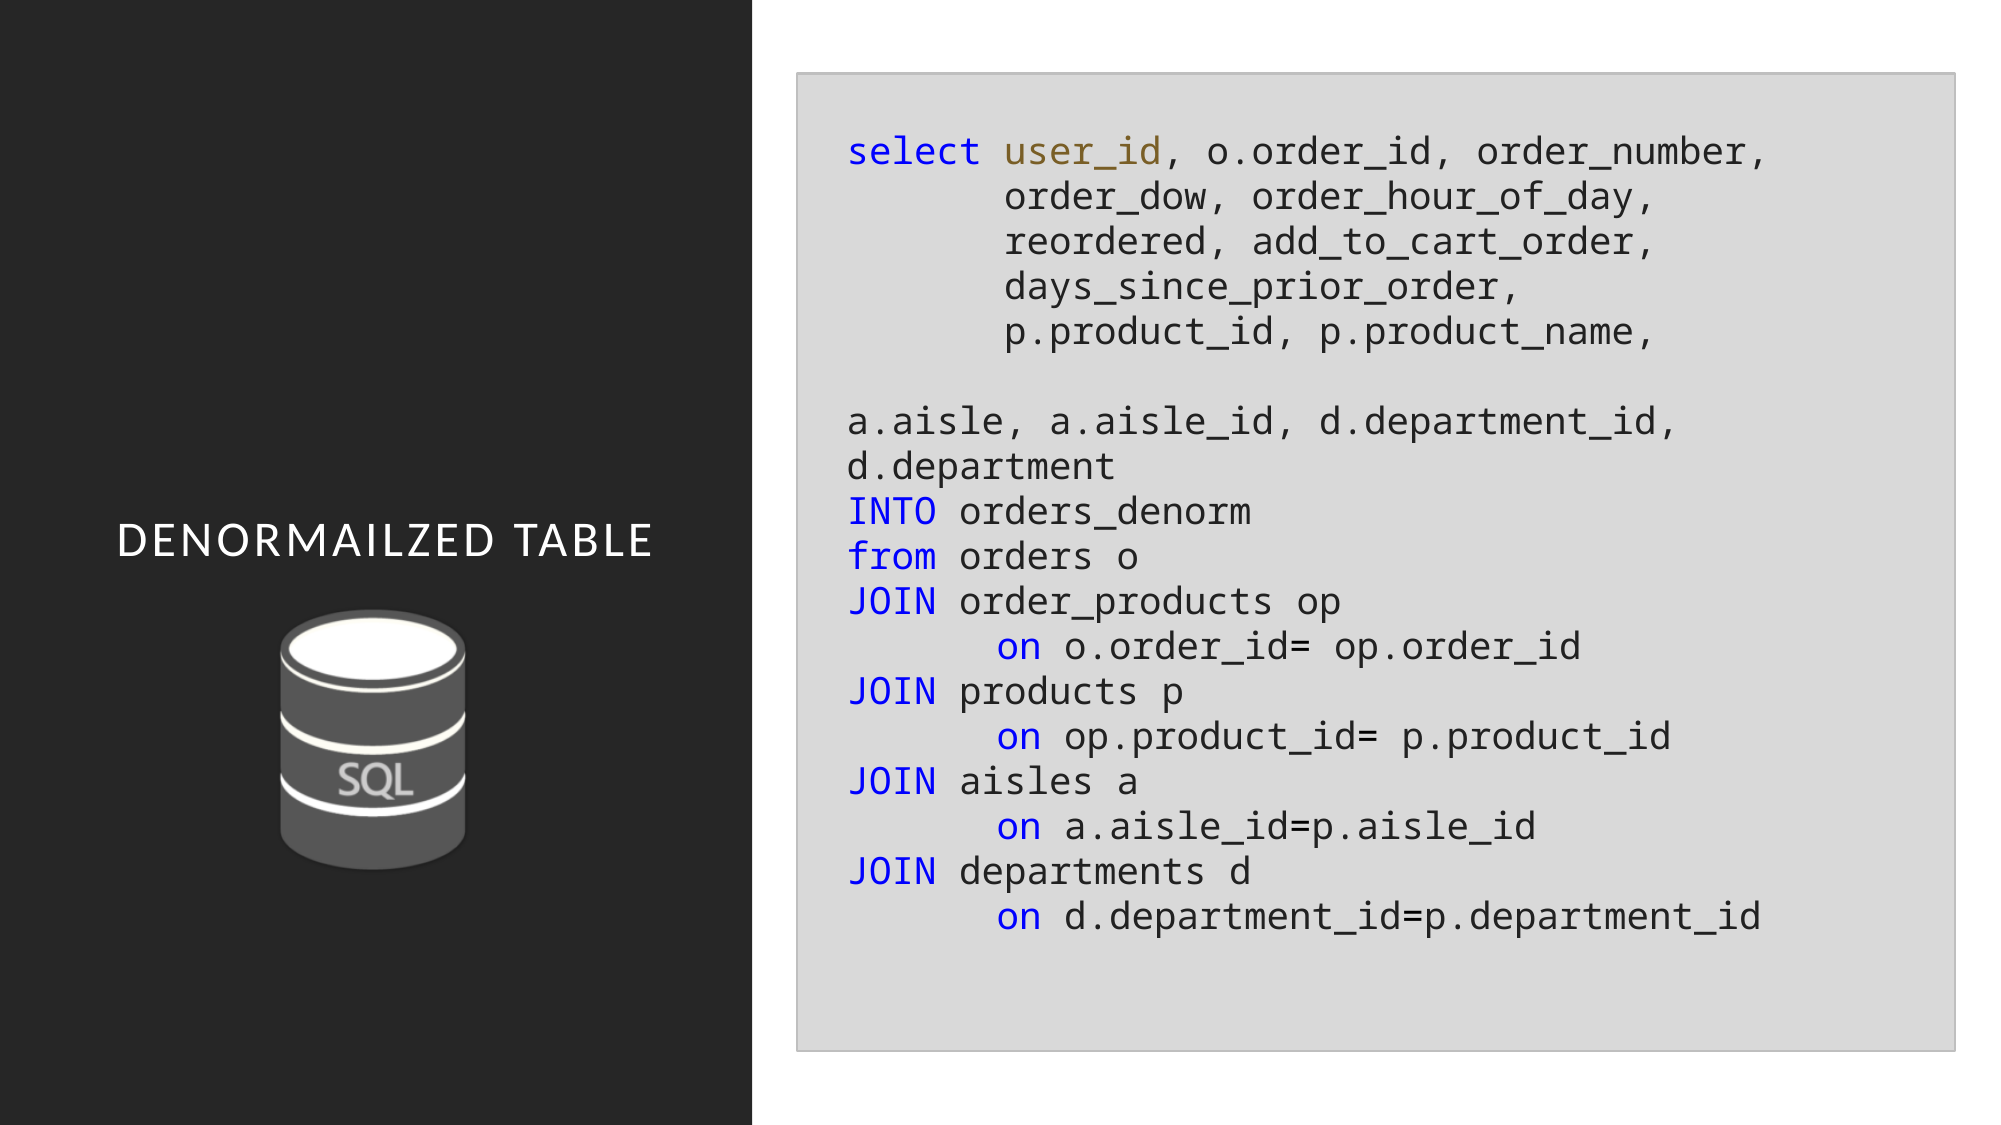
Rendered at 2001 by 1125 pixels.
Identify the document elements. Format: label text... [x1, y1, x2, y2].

text_box [796, 72, 1956, 1052]
picture [199, 567, 546, 914]
subtitle Denormailzed table [101, 172, 796, 901]
text_box [0, 0, 753, 1125]
text_box [753, 0, 2000, 1125]
text_box select user_id, o.order_id, order_number, order_dow, order_hour_of_day, reordered, add_to_cart_order, days_since_prior_order, p.product_id, p.product_name, a.aisle, a.aisle_id, d.department_id, d.department INTO orders_denorm from orders o JOIN order_products op on o.order_id= op.order_id JOIN products p on op.product_id= p.product_id JOIN aisles a on a.aisle_id=p.aisle_id JOIN departments d on d.department_id=p.department_id [831, 119, 1867, 990]
